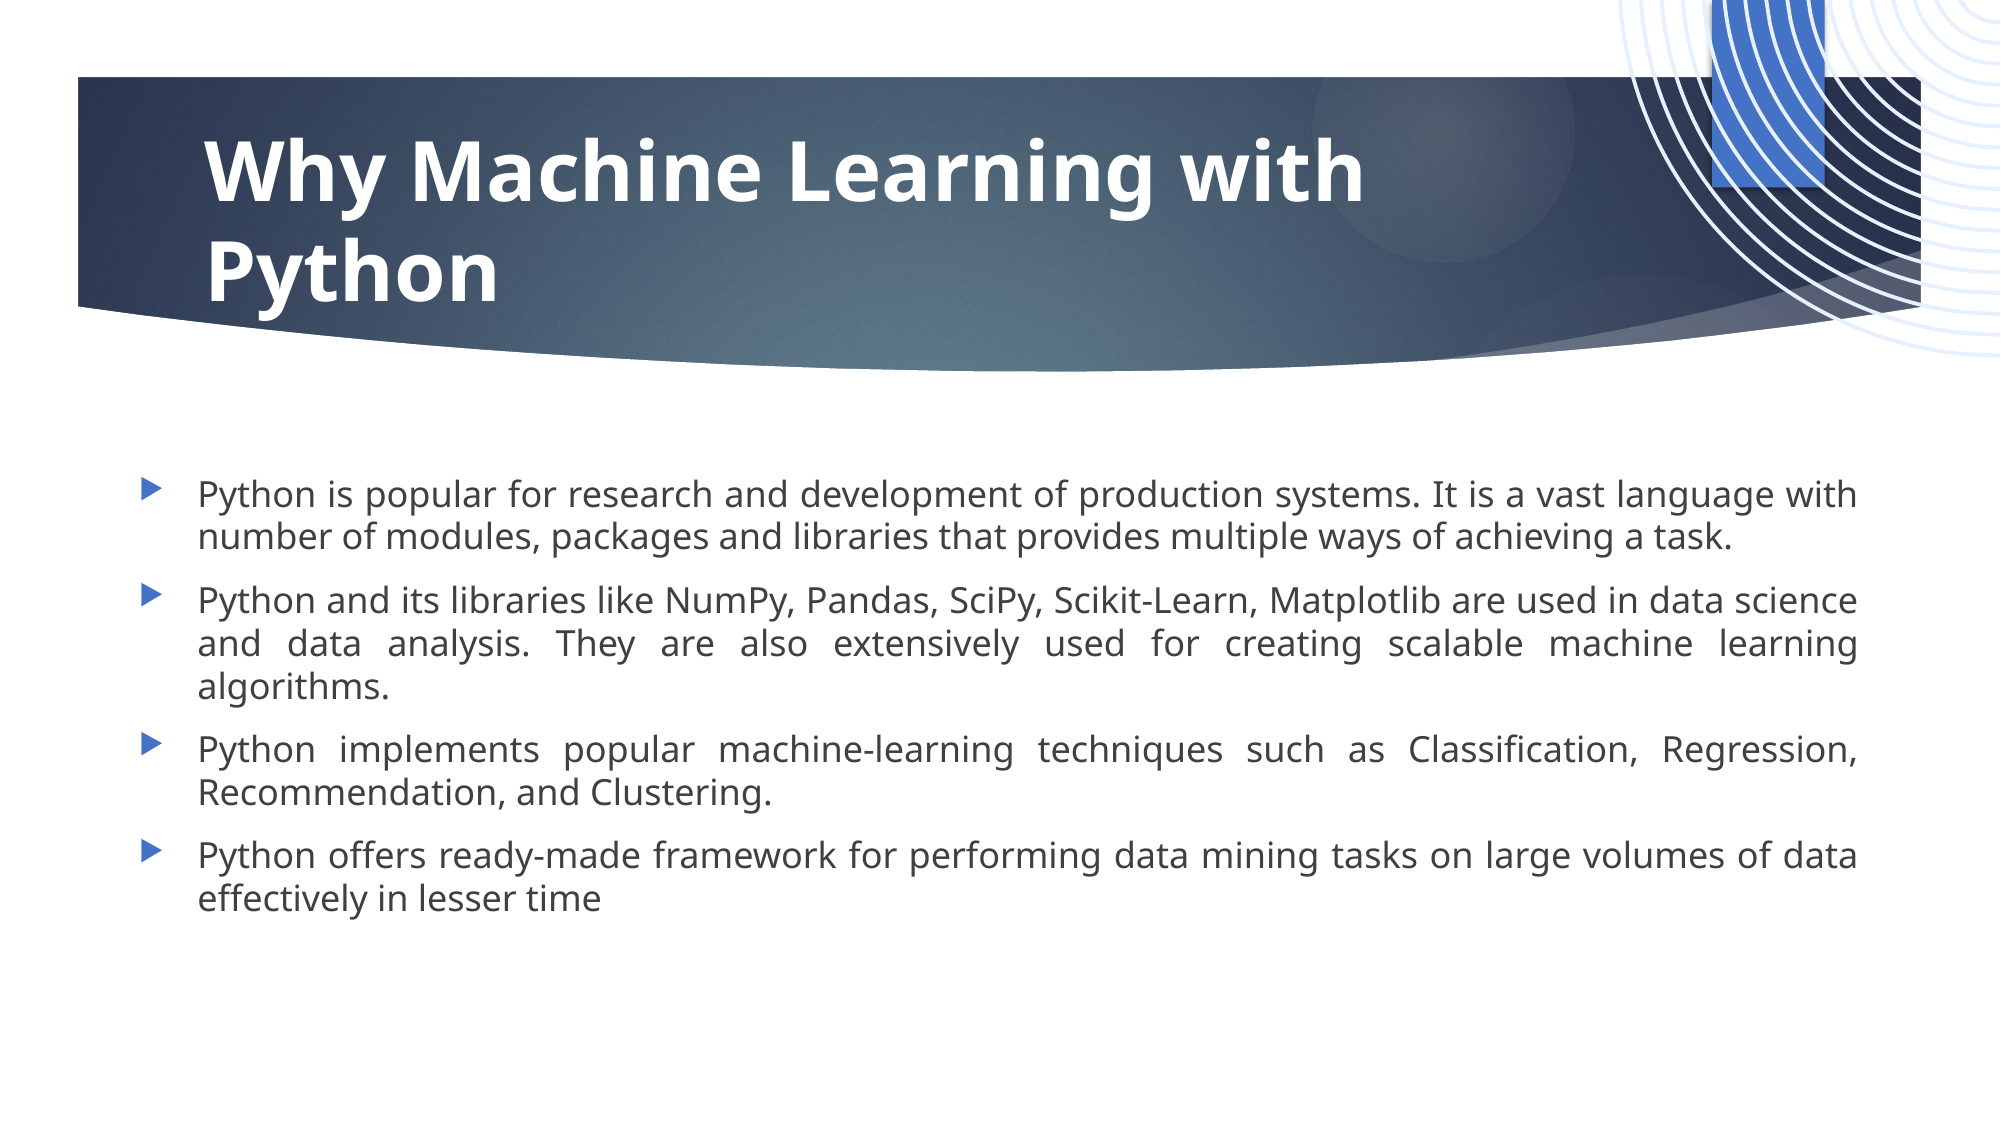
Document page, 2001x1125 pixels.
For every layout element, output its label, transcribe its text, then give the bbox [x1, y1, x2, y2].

list Python is popular for research and development of production systems. It is a vast language with number of modules, packages and libraries that provides multiple ways of achieving a task. Python and its libraries like NumPy, Pandas, SciPy, Scikit-Learn, Matplotlib are used in data science and data analysis. They are also extensively used for creating scalable machine learning algorithms. Python implements popular machine-learning techniques such as Classification, Regression, Recommendation, and Clustering. Python offers ready-made framework for performing data mining tasks on large volumes of data effectively in lesser time [124, 463, 1876, 929]
title Why Machine Learning with Python [189, 159, 1627, 276]
